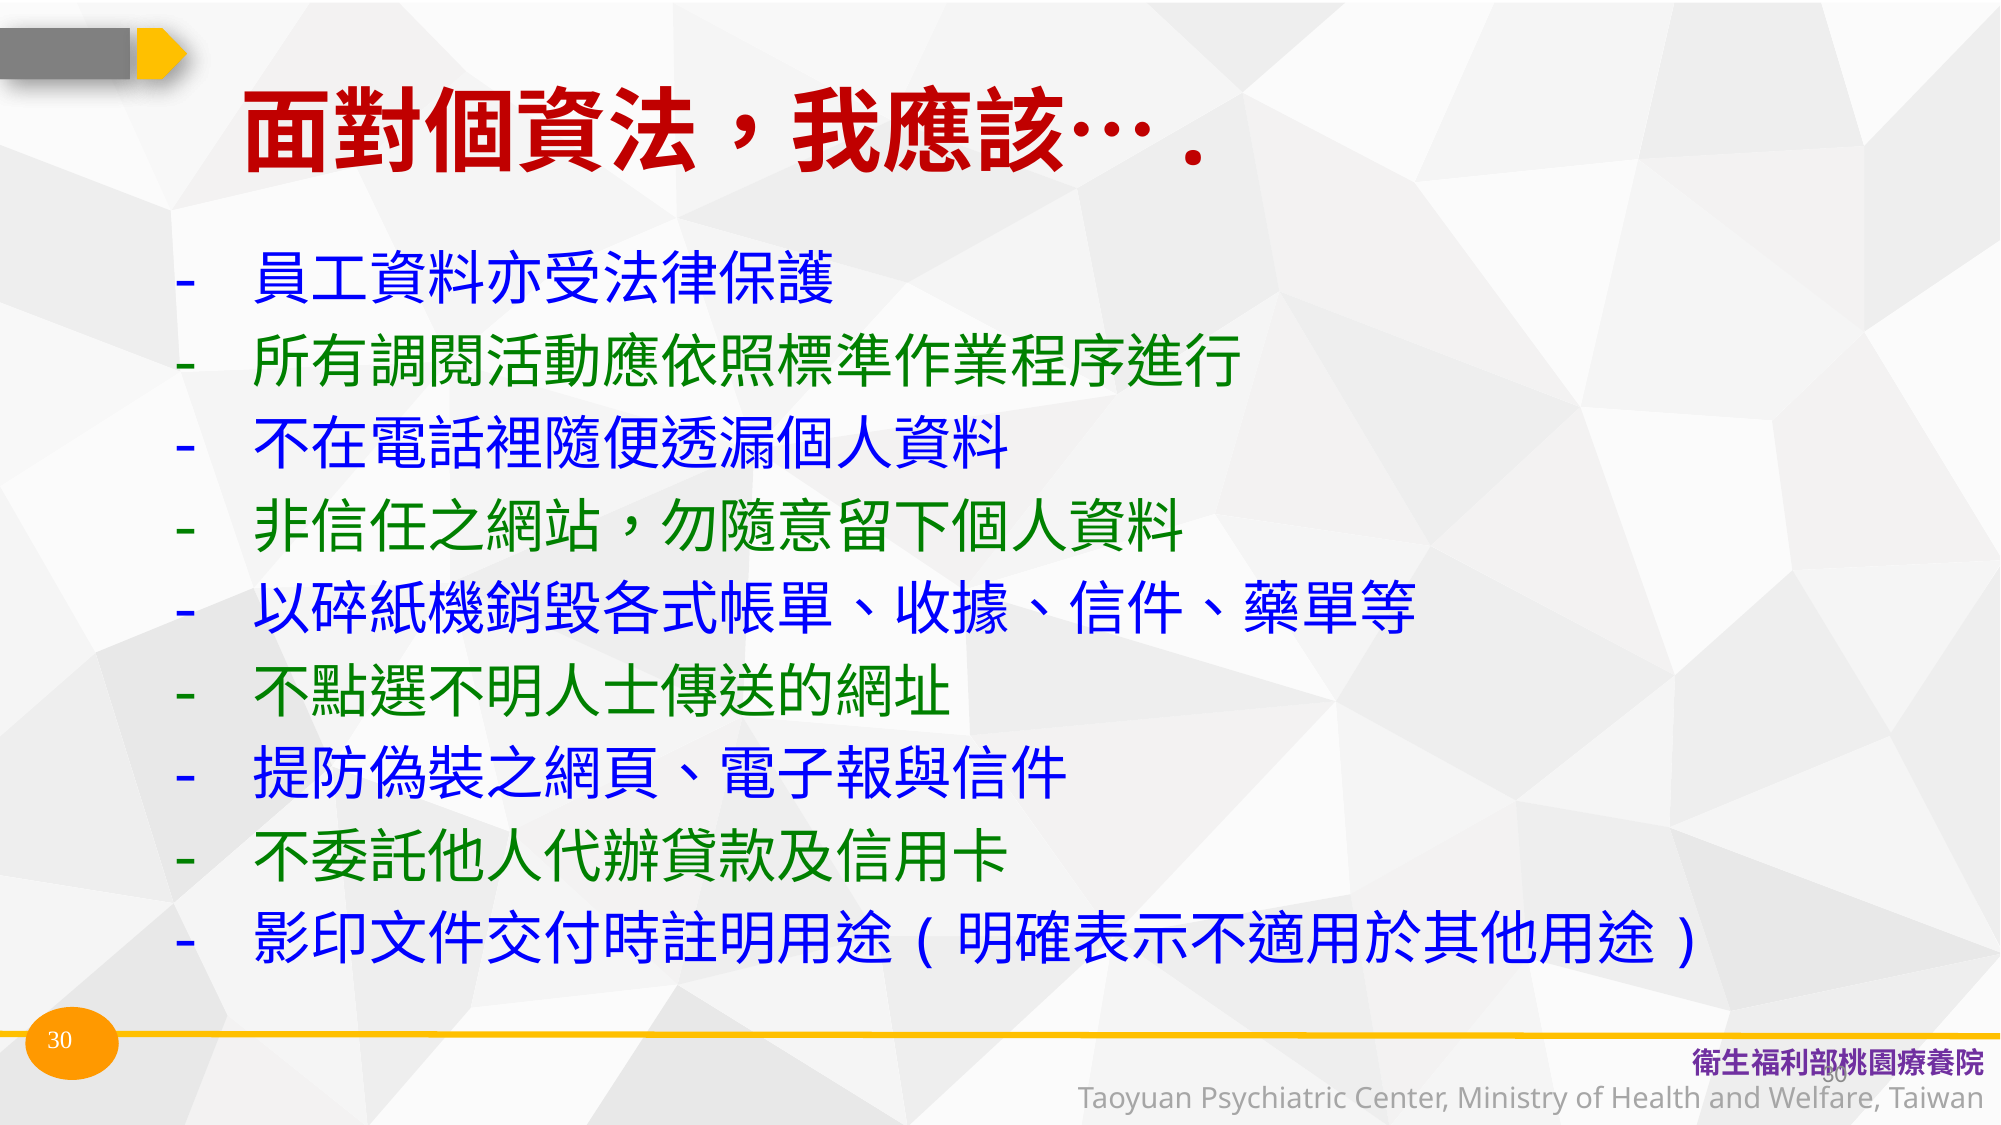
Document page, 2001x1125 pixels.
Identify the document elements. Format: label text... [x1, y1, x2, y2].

title 面對個資法，我應該…. [225, 59, 1863, 211]
text_box - 員工資料亦受法律保護 - 所有調閱活動應依照標準作業程序進行 - 不在電話裡隨便透漏個人資料 - 非信任之網站，勿隨意留下個人資料 - 以碎紙機銷毀各式帳單、收據、信件、藥單等 - 不點選不明人士傳送的網址 - 提防偽裝之網頁、電子報與信件 - 不委託他人代辦貸款及信用卡 - 影印文件交付時註明用途(明確表示不適用於其他用途) [153, 233, 1959, 1114]
